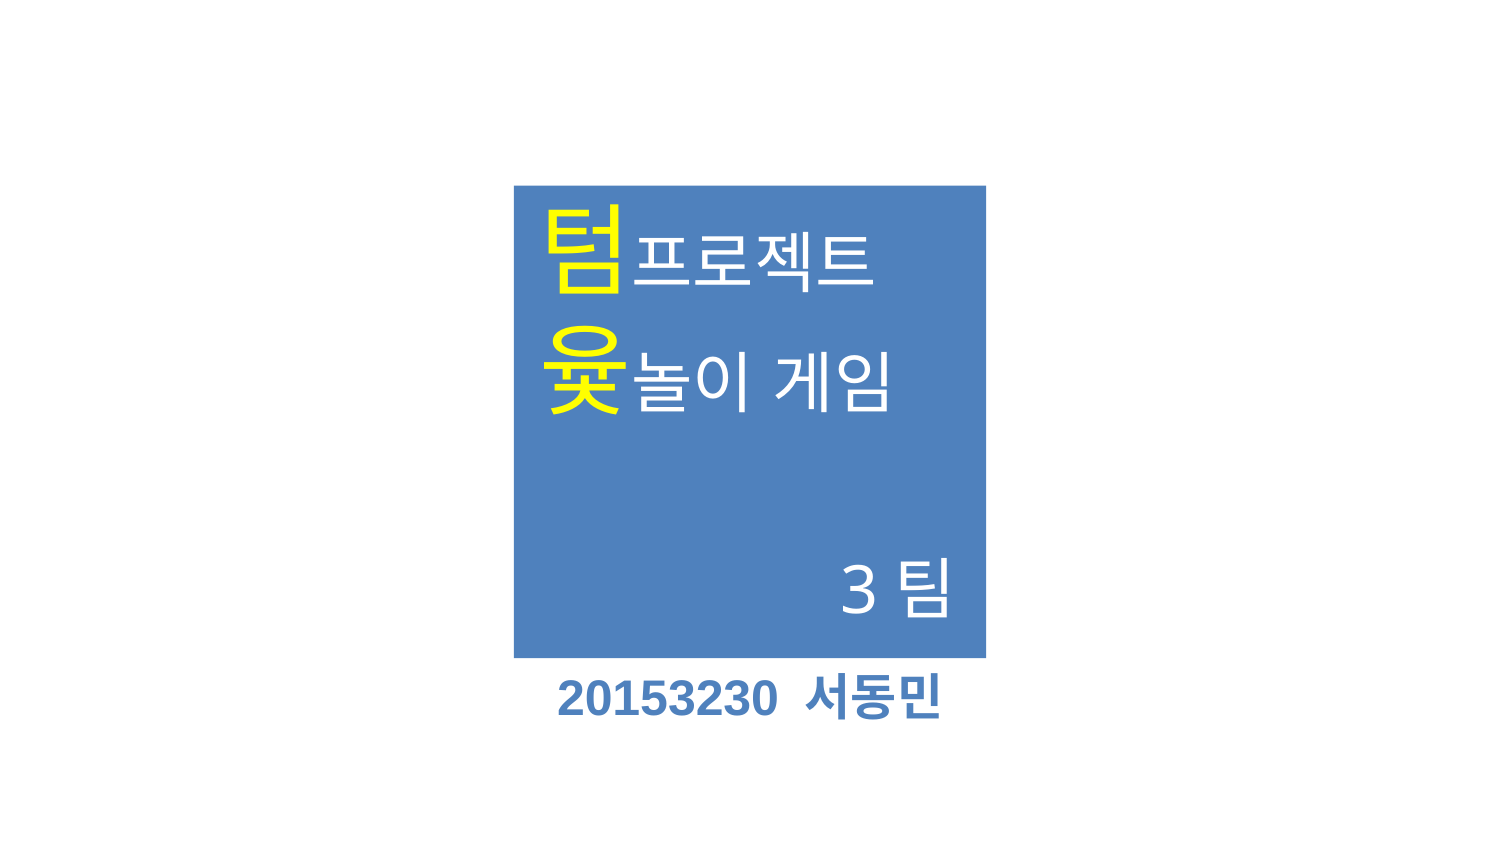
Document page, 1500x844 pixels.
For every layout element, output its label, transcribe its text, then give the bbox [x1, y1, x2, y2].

text_box 20153230 서동민 [513, 658, 987, 733]
text_box 3팀 [825, 539, 971, 635]
text_box 텀프로젝트 윷놀이 게임 [524, 180, 912, 435]
text_box [512, 184, 988, 660]
